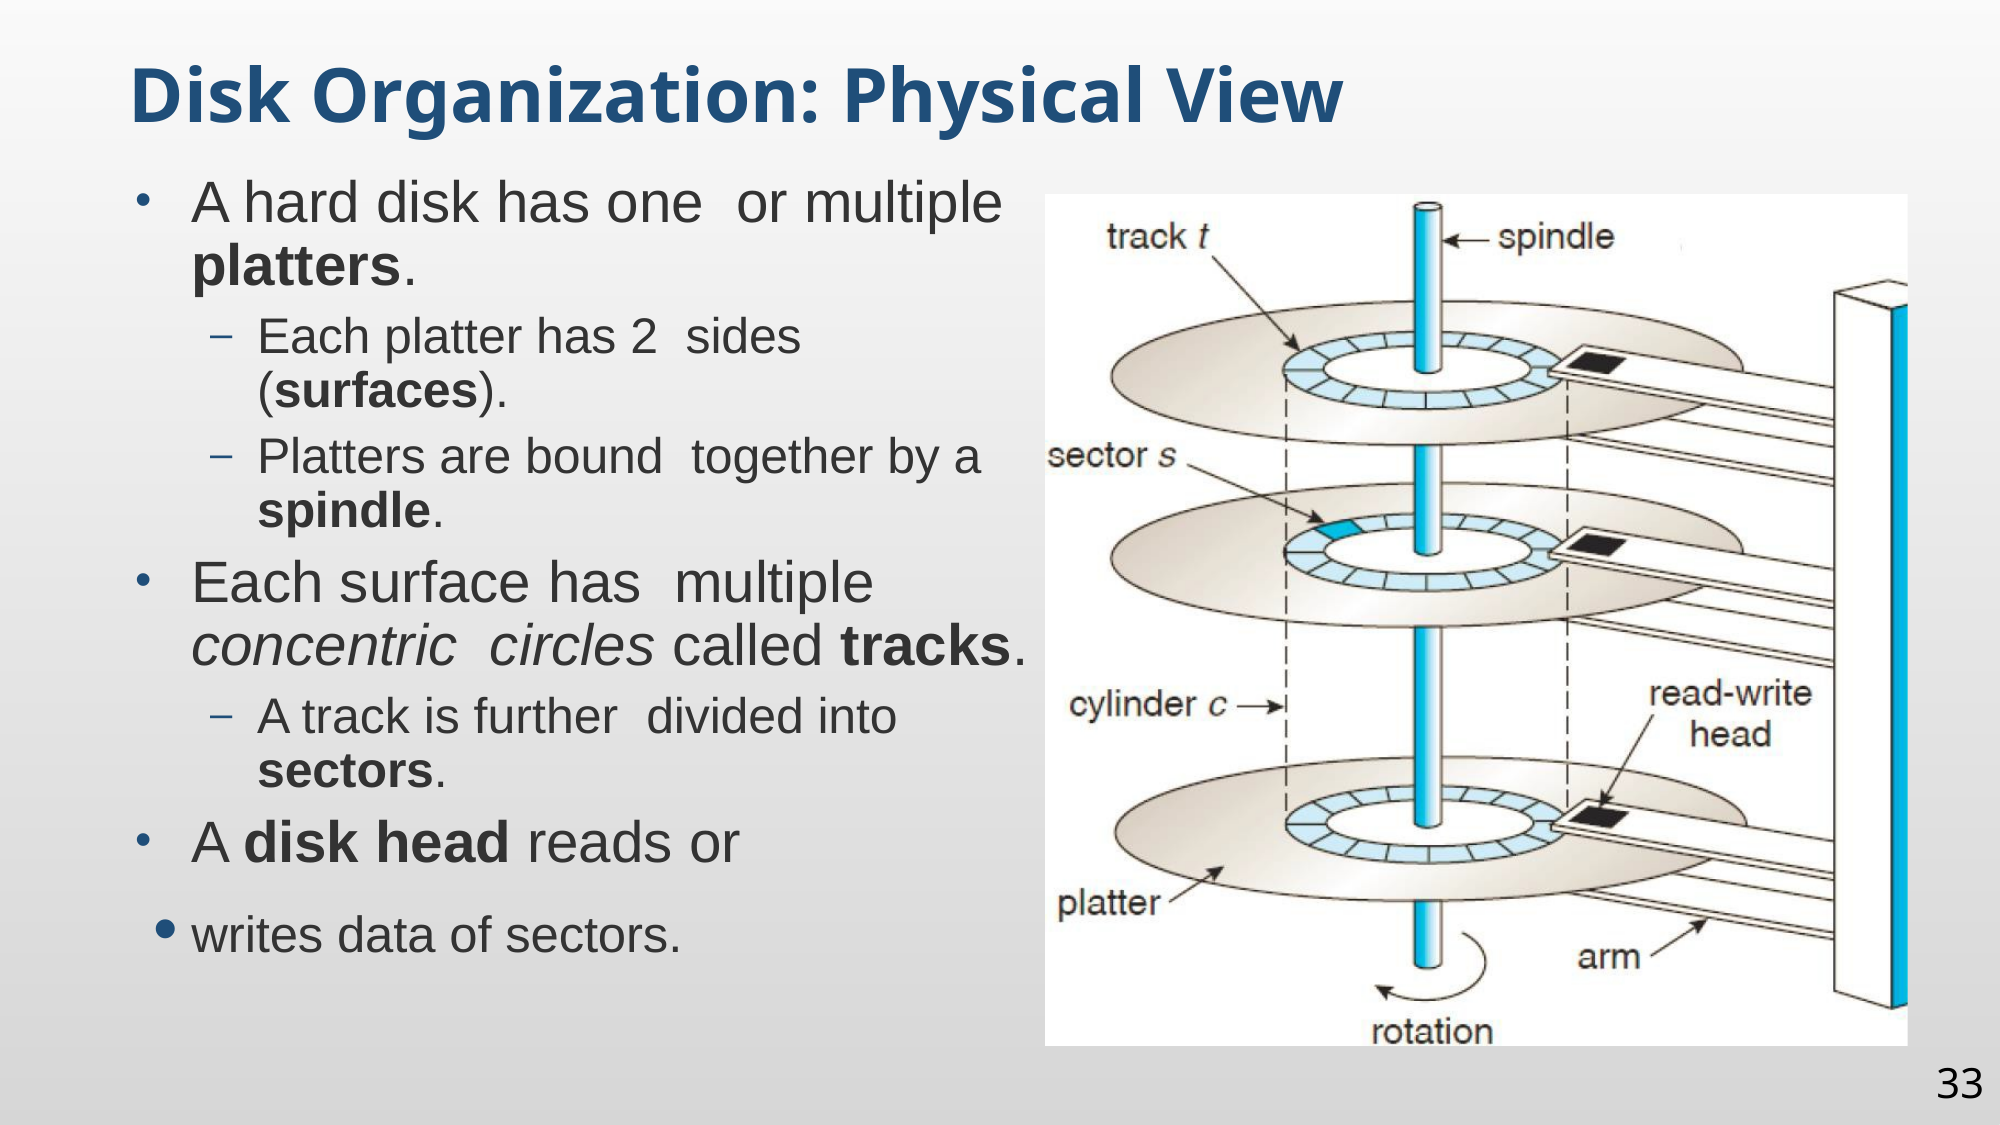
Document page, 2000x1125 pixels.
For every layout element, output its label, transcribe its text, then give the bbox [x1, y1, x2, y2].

text_box [1045, 194, 1908, 1046]
list A hard disk has one or multiple platters. Each platter has 2 sides (surfaces). Platters are bound together by a spindle. Each surface has multiple concentric circles called tracks. A track is further divided into sectors. A disk head reads or writes data of sectors. [113, 164, 1922, 1076]
text_box Disk Organization: Physical View [113, 30, 1810, 147]
text_box 33 [1811, 1070, 2000, 1101]
